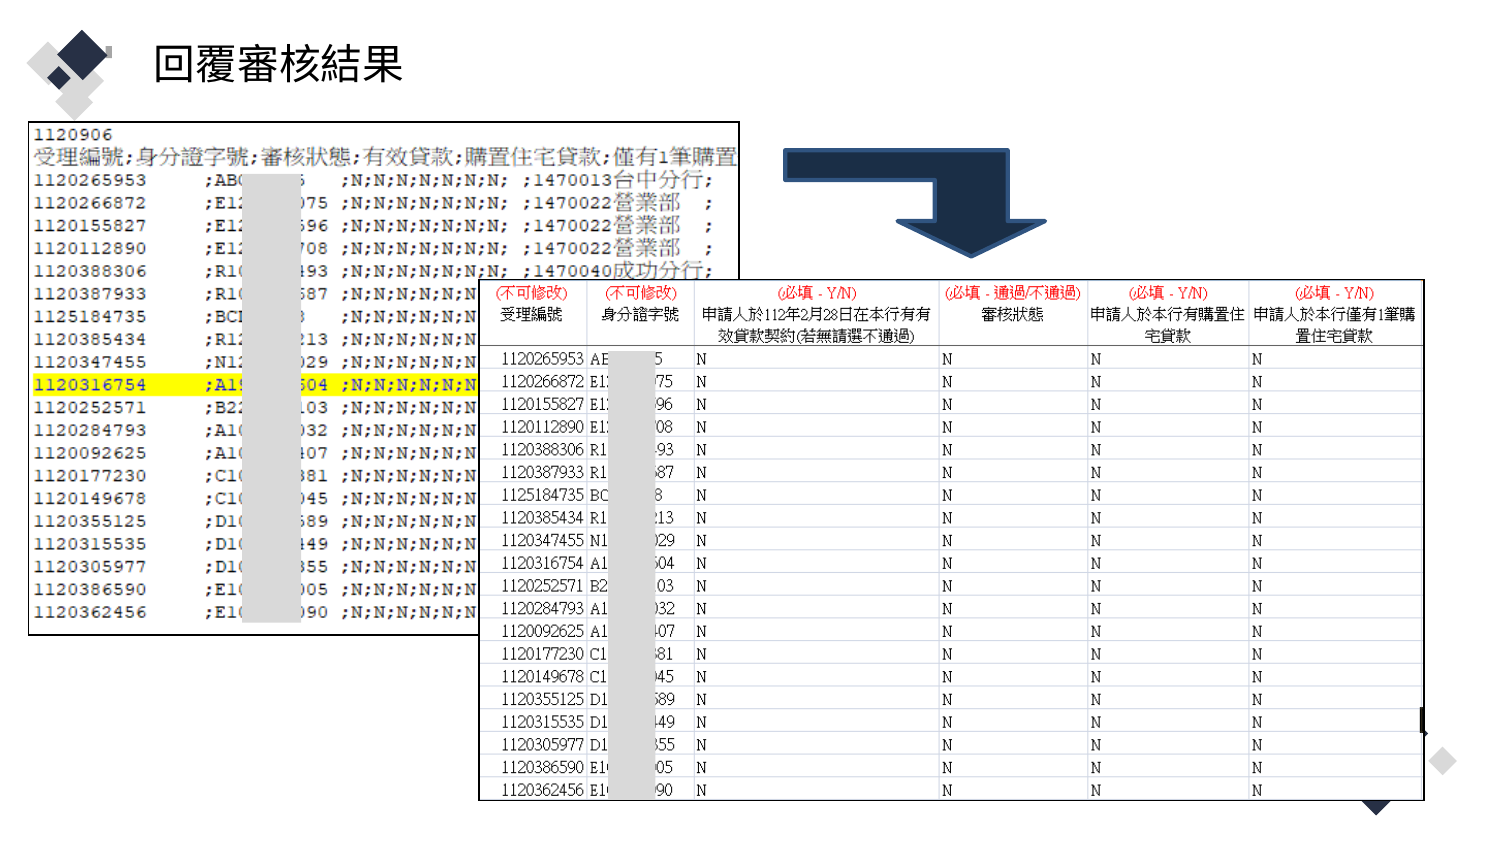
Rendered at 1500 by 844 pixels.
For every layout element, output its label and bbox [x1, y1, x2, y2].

picture [29, 123, 1423, 800]
